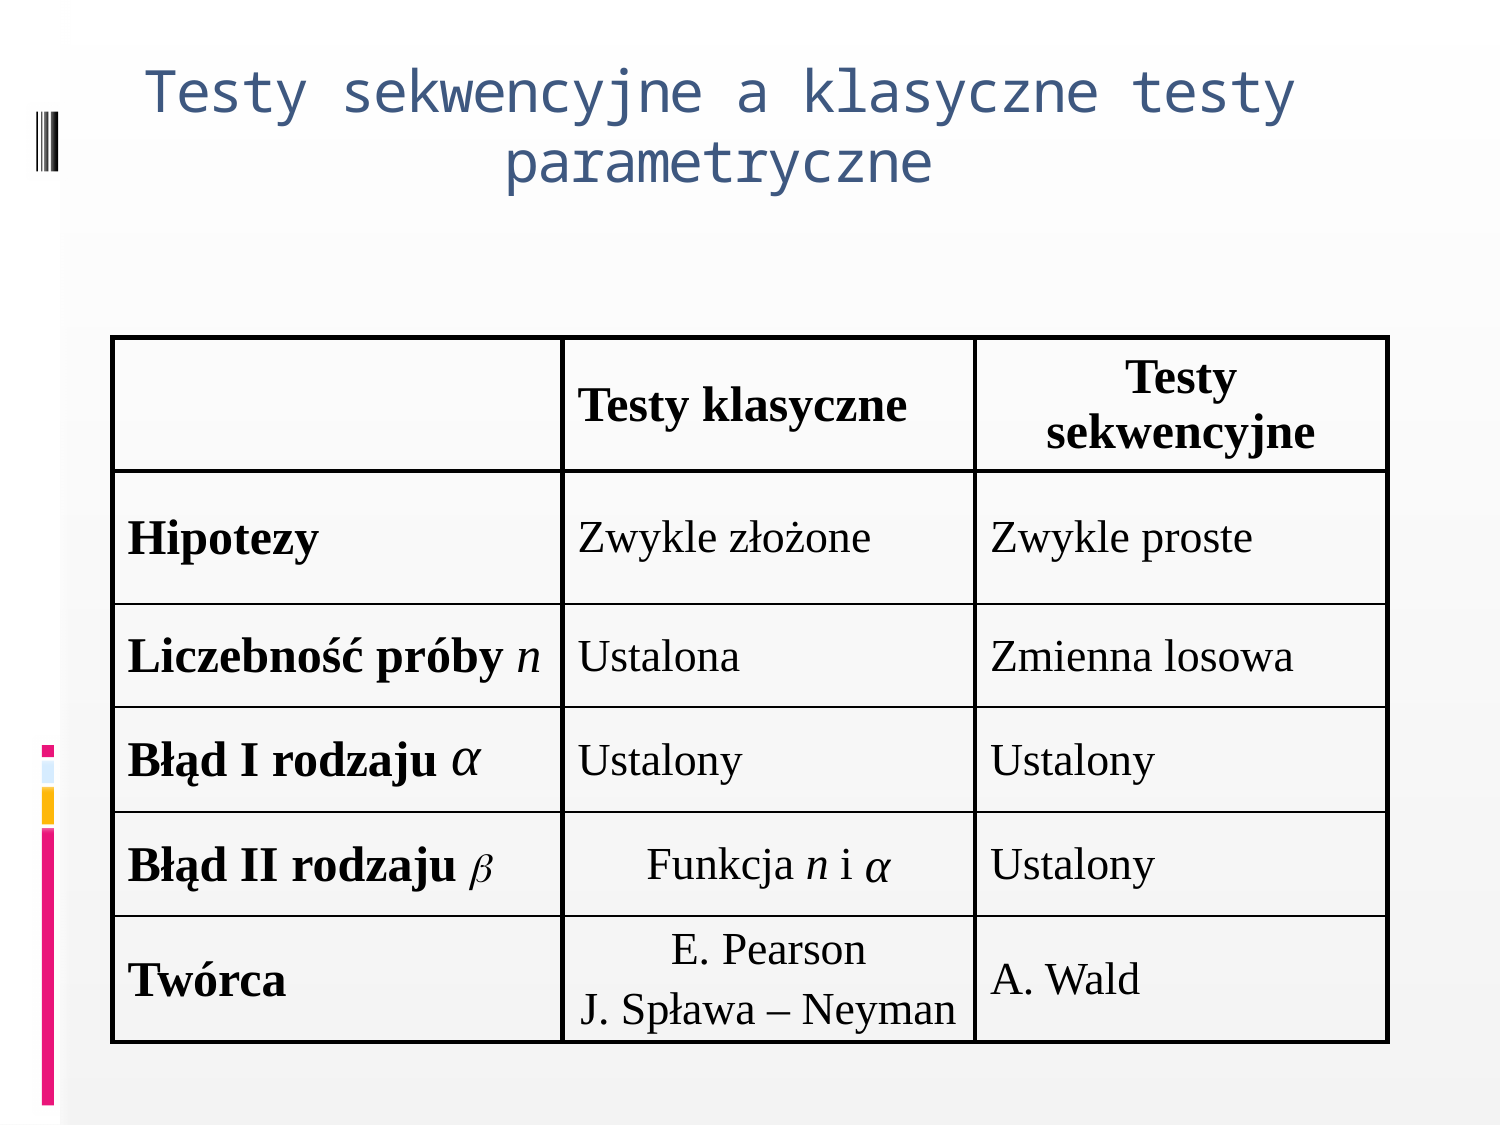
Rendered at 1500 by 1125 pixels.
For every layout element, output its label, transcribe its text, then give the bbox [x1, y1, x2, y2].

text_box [447, 744, 487, 783]
table_cell Zmienna losowa [977, 605, 1385, 706]
table_cell Ustalony [977, 708, 1385, 811]
table_cell Błąd II rodzaju [115, 813, 560, 915]
table_cell Hipotezy [115, 473, 560, 603]
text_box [460, 844, 503, 900]
table_cell Funkcja n i [565, 813, 973, 915]
table_cell Ustalony [565, 708, 973, 811]
table_header Testy klasyczne [565, 340, 973, 469]
table_header [115, 340, 560, 469]
table_cell Błąd I rodzaju [115, 708, 560, 811]
table_cell E. Pearson J. Spława – Neyman [565, 917, 973, 1040]
table_cell Ustalony [977, 813, 1385, 915]
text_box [862, 855, 896, 889]
table_header Testy sekwencyjne [977, 340, 1385, 469]
table_cell Ustalona [565, 605, 973, 706]
table_cell A. Wald [977, 917, 1385, 1040]
table_cell Zwykle proste [977, 473, 1385, 603]
table_cell Twórca [115, 917, 560, 1040]
table_cell Zwykle złożone [565, 473, 973, 603]
title Testy sekwencyjne a klasyczne testy parametryczne [82, 46, 1357, 235]
table_cell Liczebność próby n [115, 605, 560, 706]
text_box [740, 544, 760, 581]
